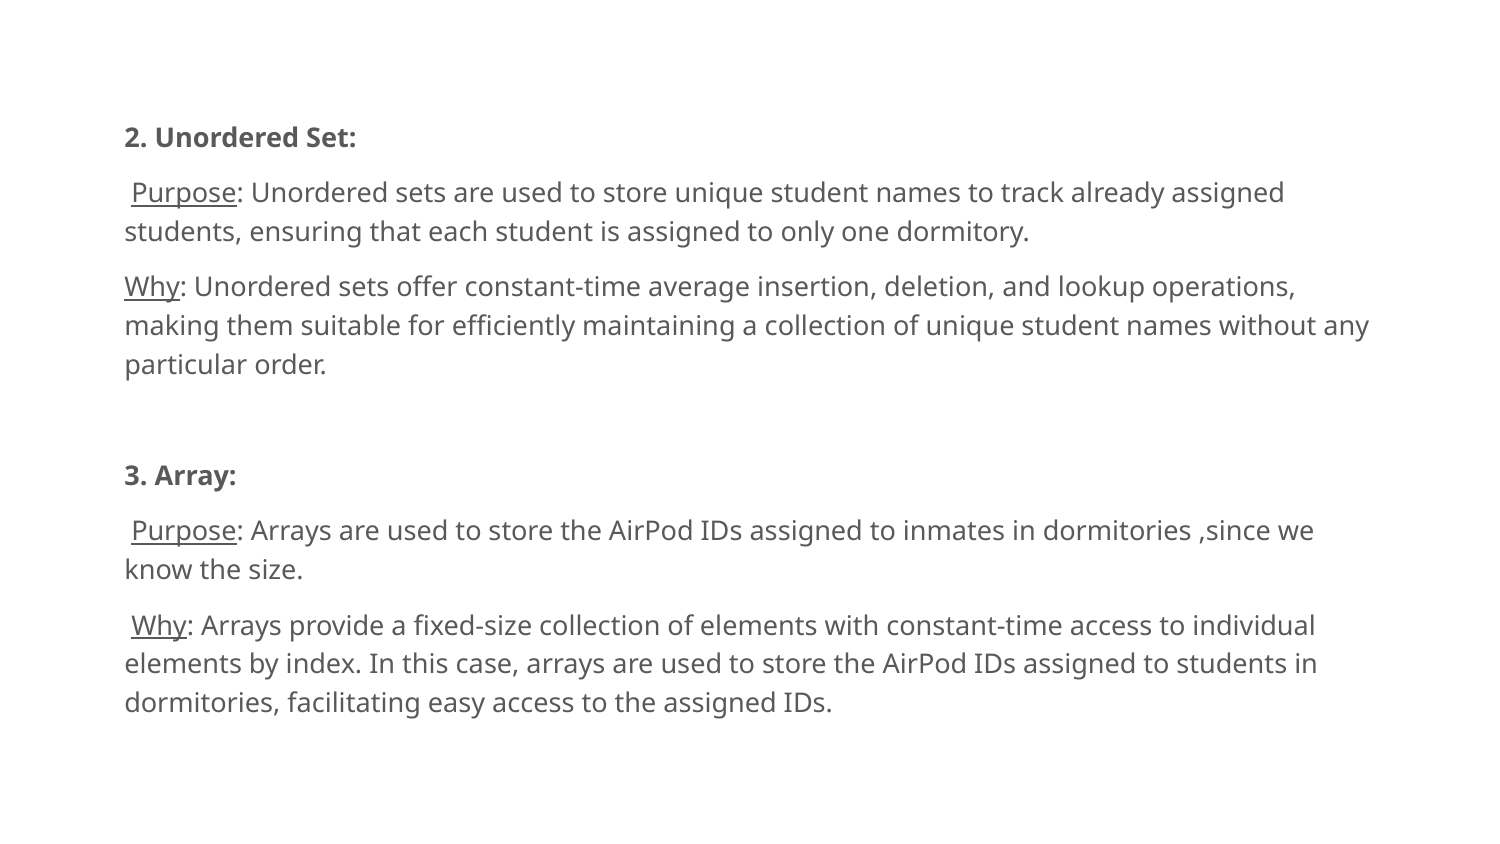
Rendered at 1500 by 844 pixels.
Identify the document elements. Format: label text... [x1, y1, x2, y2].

list 2. Unordered Set: Purpose: Unordered sets are used to store unique student names to track already assigned students, ensuring that each student is assigned to only one dormitory. Why: Unordered sets offer constant-time average insertion, deletion, and lookup operations, making them suitable for efficiently maintaining a collection of unique student names without any particular order. 3. Array: Purpose: Arrays are used to store the AirPod IDs assigned to inmates in dormitories ,since we know the size. Why: Arrays provide a fixed-size collection of elements with constant-time access to individual elements by index. In this case, arrays are used to store the AirPod IDs assigned to students in dormitories, facilitating easy access to the assigned IDs. [113, 58, 1395, 752]
